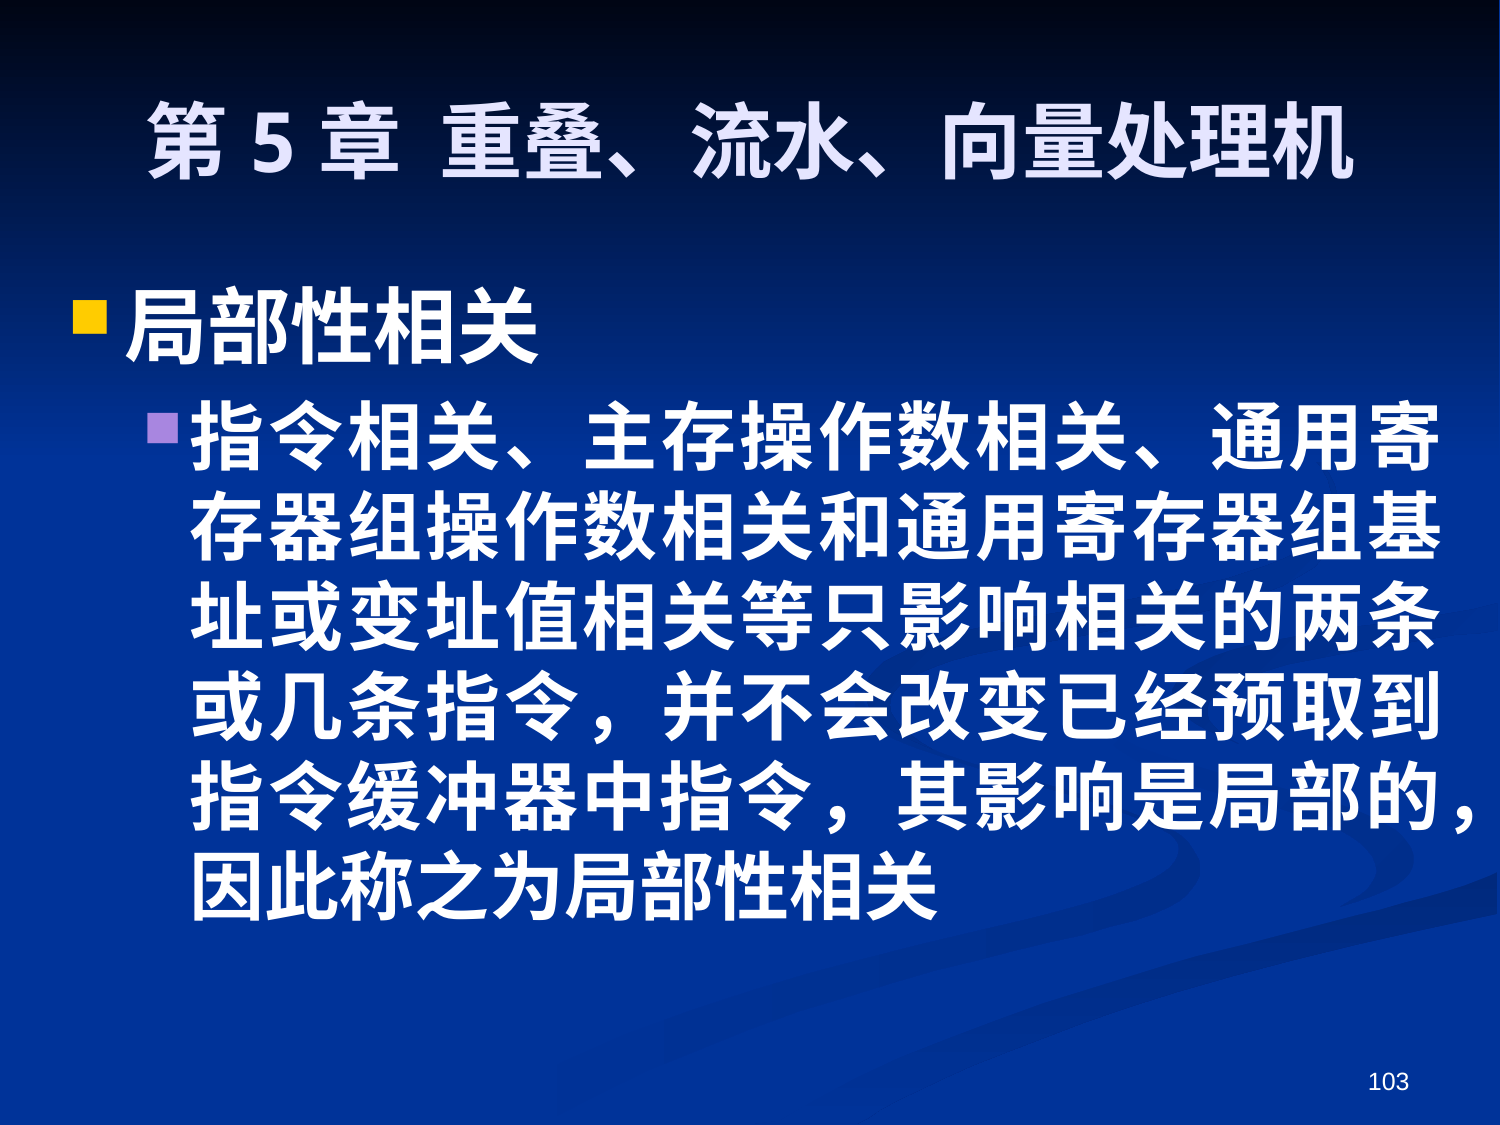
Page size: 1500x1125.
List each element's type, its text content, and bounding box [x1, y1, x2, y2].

title 第5章 重叠、流水、向量处理机 [74, 44, 1426, 233]
list 局部性相关 指令相关、主存操作数相关、通用寄存器组操作数相关和通用寄存器组基址或变址值相关等只影响相关的两条或几条指令，并不会改变已经预取到指令缓冲器中指令，其影响是局部的，因此称之为局部性相关 [52, 266, 1460, 1013]
slide_number 103 [1074, 1024, 1426, 1104]
